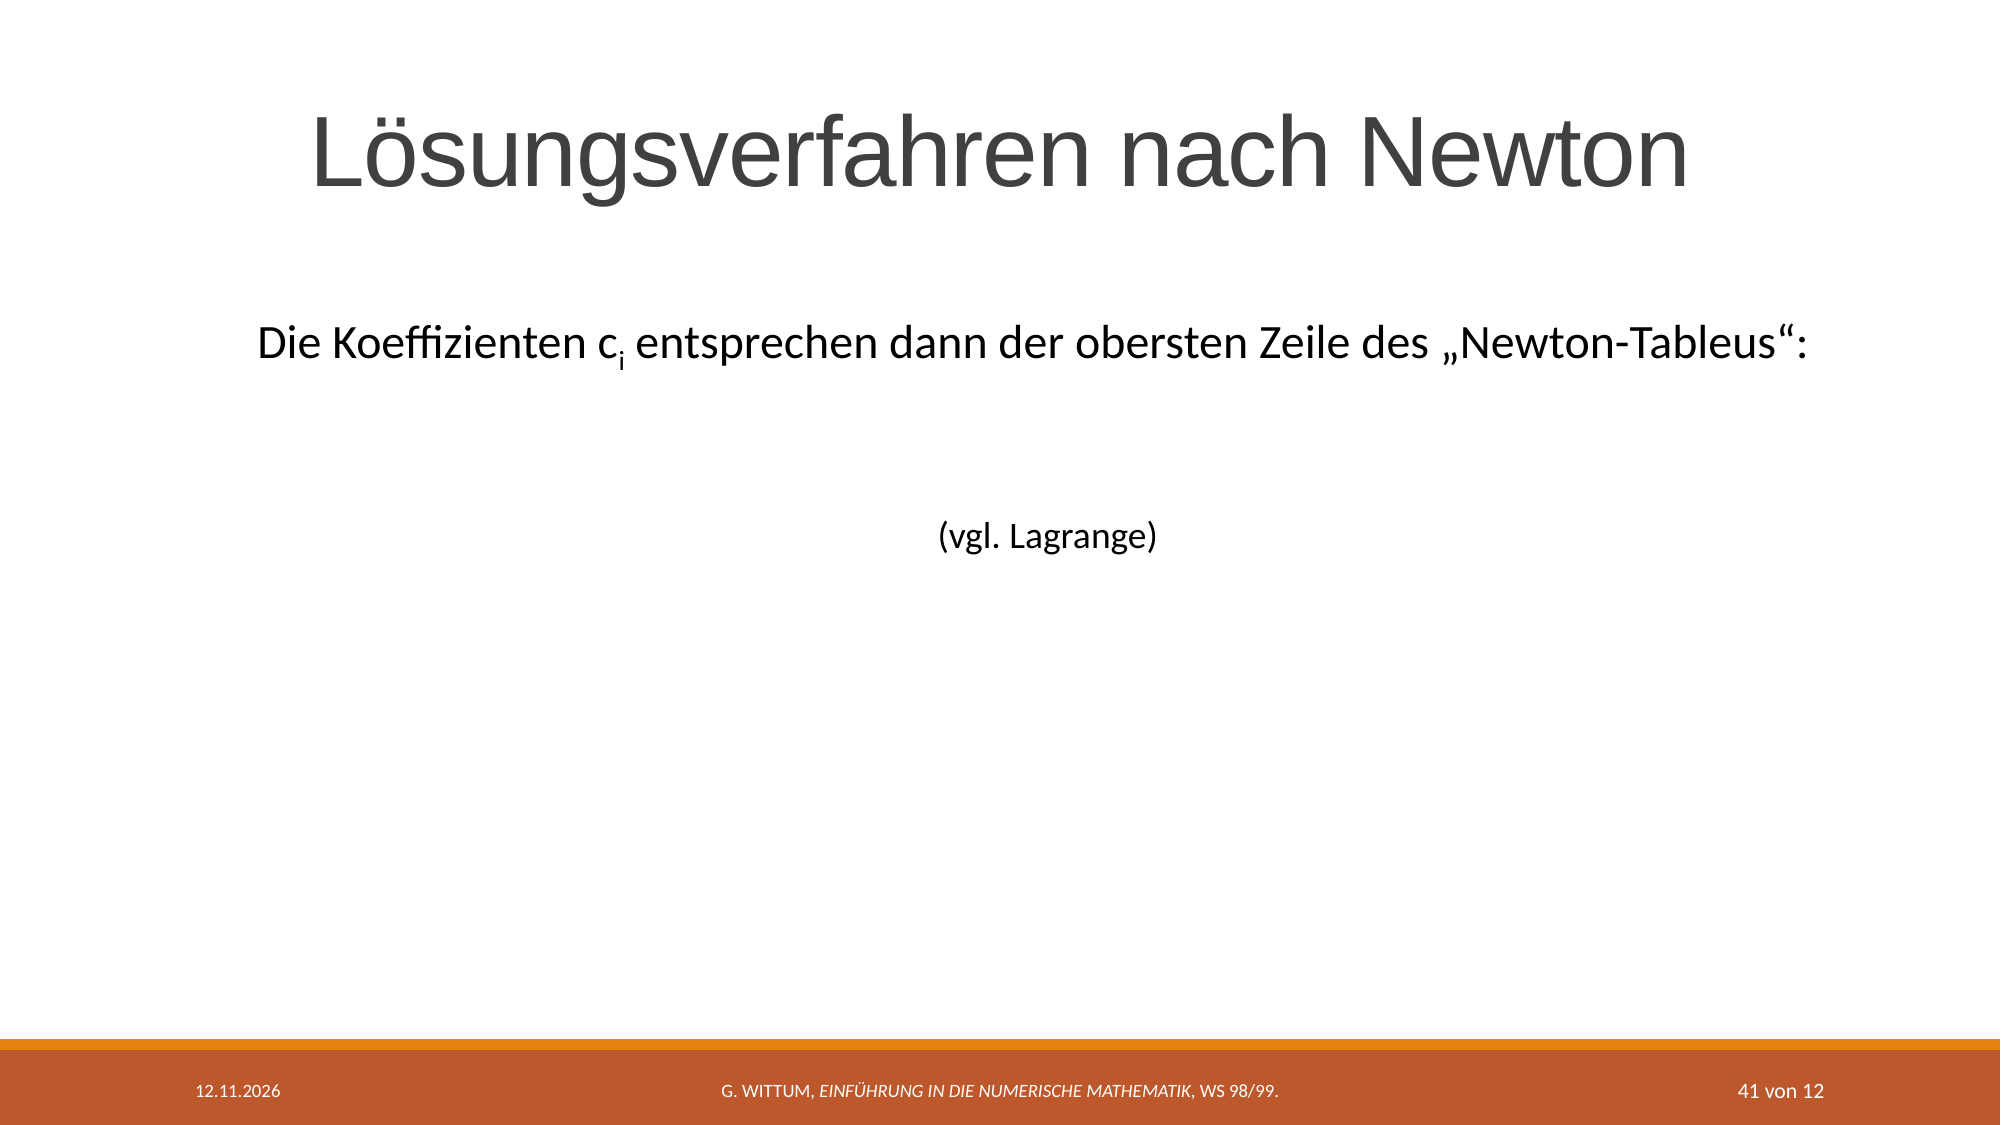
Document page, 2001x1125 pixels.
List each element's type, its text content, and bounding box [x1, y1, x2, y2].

title Lösungsverfahren nach Newton [137, 47, 1863, 265]
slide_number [180, 1059, 586, 1120]
slide_number 41 [1624, 1059, 1840, 1120]
footer G. Wittum, Einführung in die Numerische Mathematik, WS 98/99. [604, 1059, 1396, 1120]
